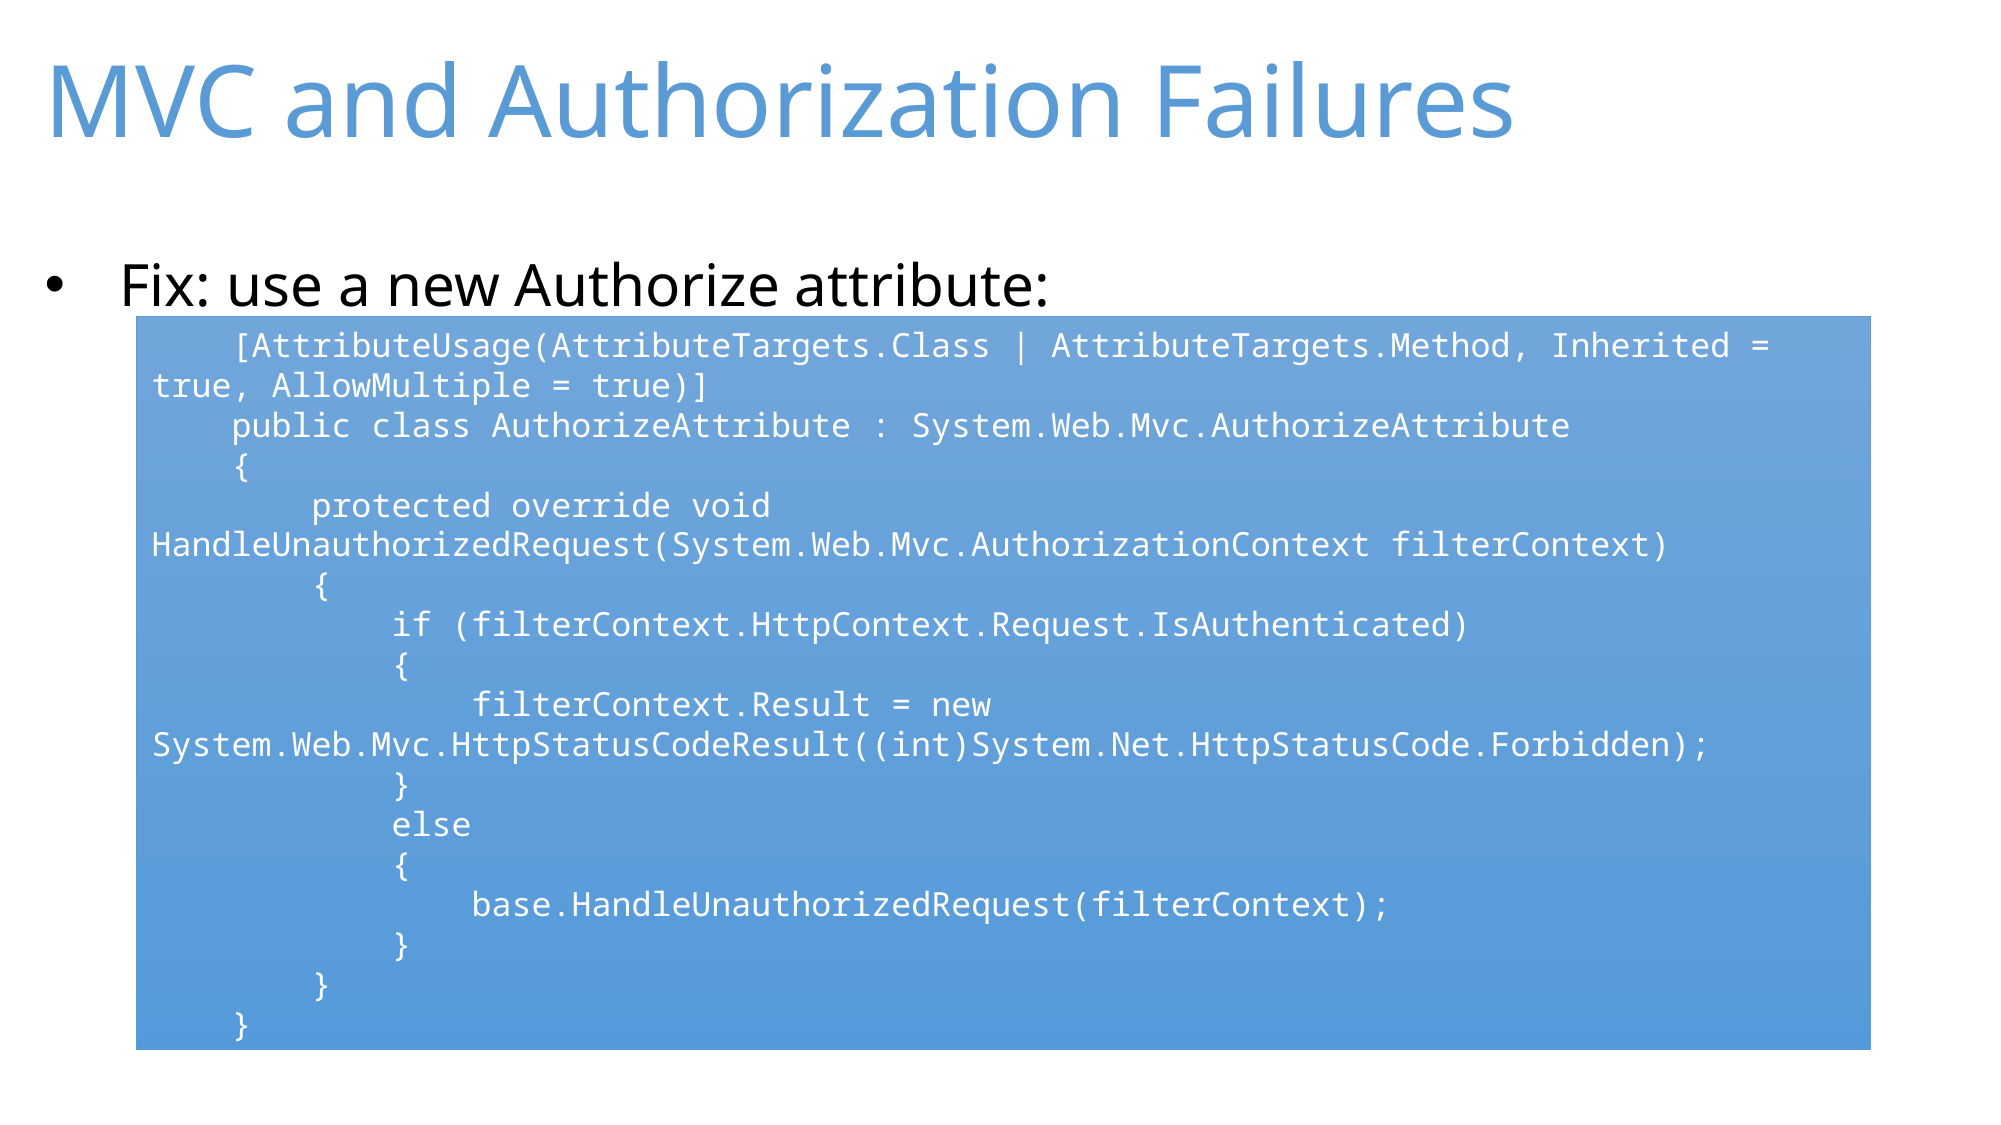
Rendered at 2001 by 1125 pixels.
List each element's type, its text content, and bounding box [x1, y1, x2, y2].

list Fix: use a new Authorize attribute: [29, 205, 1979, 1101]
text_box [AttributeUsage(AttributeTargets.Class | AttributeTargets.Method, Inherited = true, AllowMultiple = true)] public class AuthorizeAttribute : System.Web.Mvc.AuthorizeAttribute { protected override void HandleUnauthorizedRequest(System.Web.Mvc.AuthorizationContext filterContext) { if (filterContext.HttpContext.Request.IsAuthenticated) { filterContext.Result = new System.Web.Mvc.HttpStatusCodeResult((int)System.Net.HttpStatusCode.Forbidden); } else { base.HandleUnauthorizedRequest(filterContext); } } } [136, 316, 1871, 1050]
title MVC and Authorization Failures [29, 29, 1979, 181]
